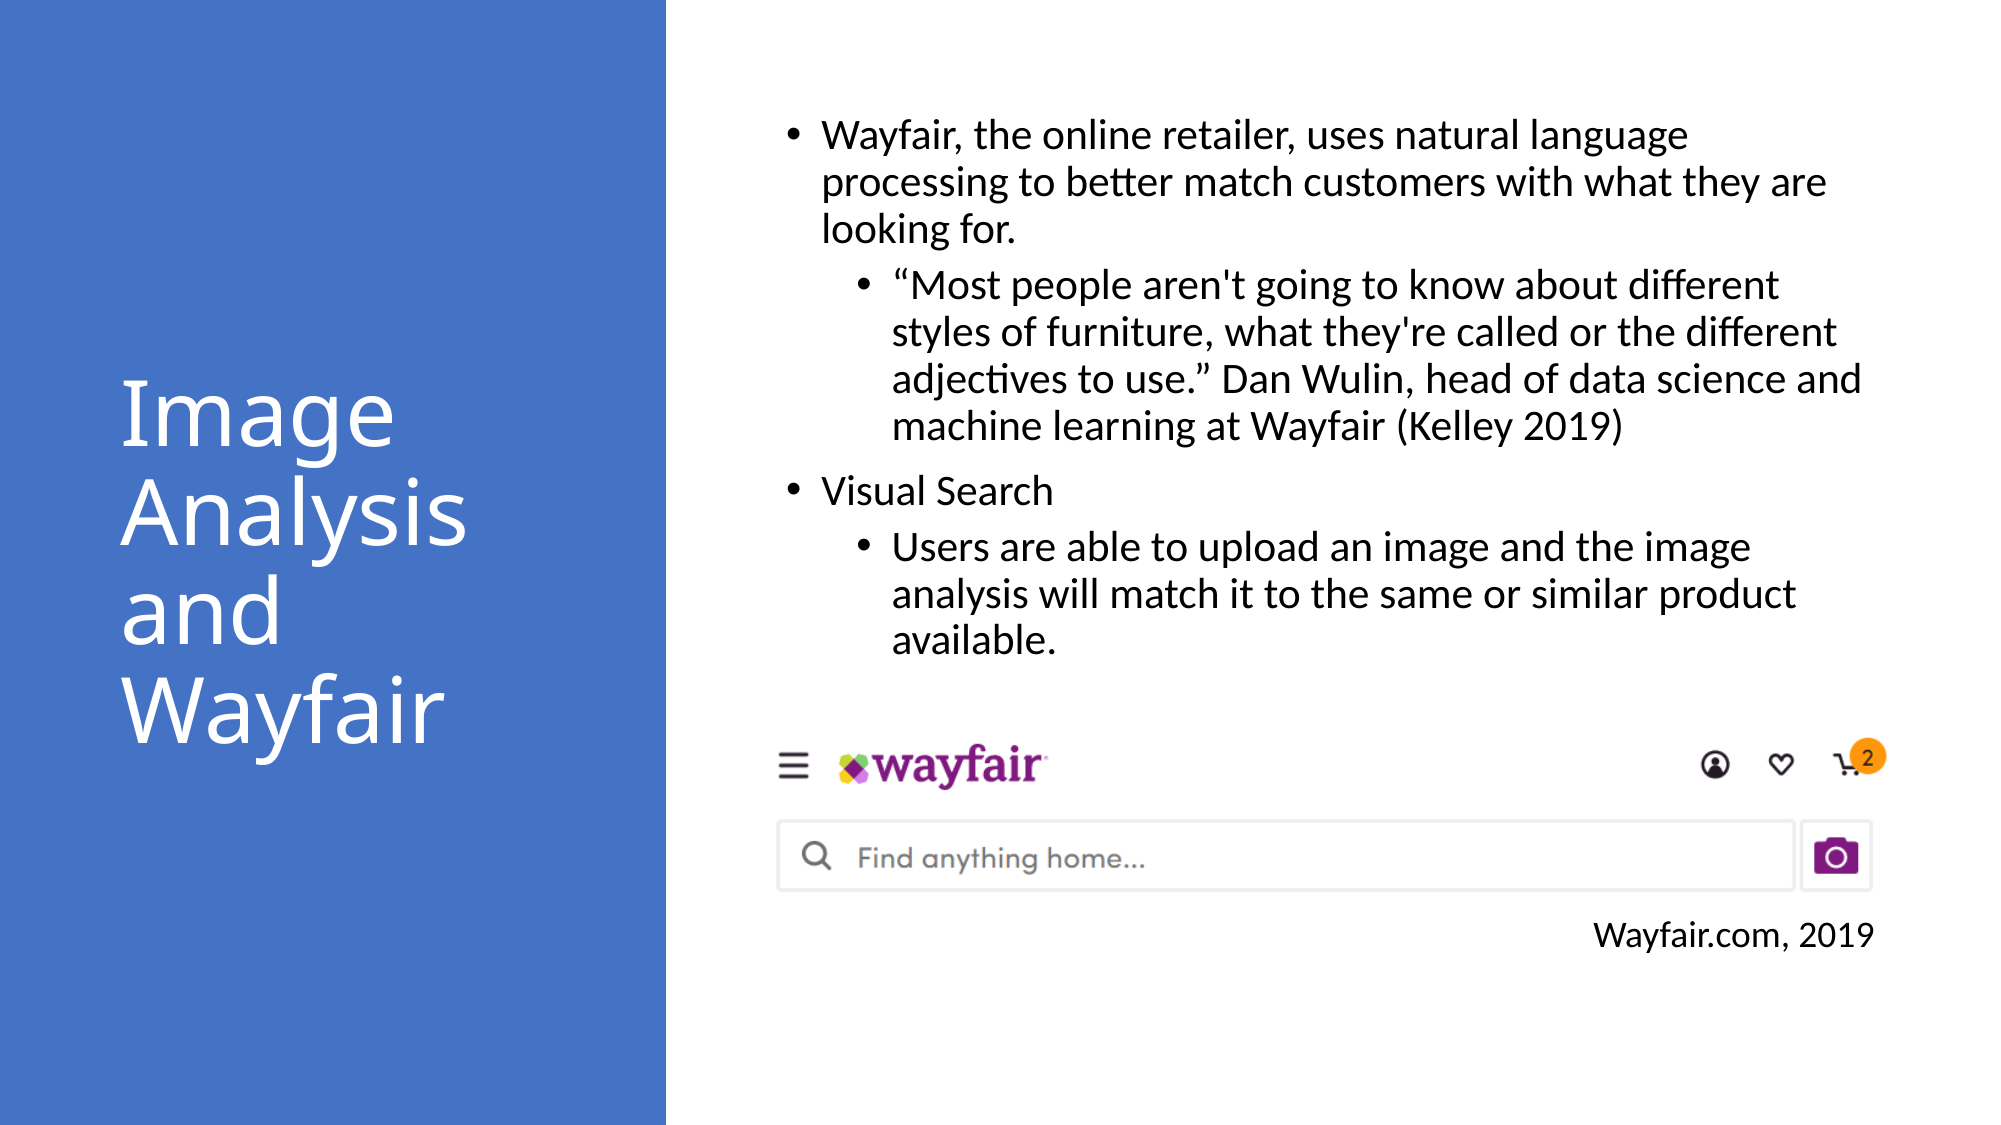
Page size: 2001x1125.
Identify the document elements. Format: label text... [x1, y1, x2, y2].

list Wayfair, the online retailer, uses natural language processing to better match customers with what they are looking for. “Most people aren't going to know about different styles of furniture, what they're called or the different adjectives to use.” Dan Wulin, head of data science and machine learning at Wayfair (Kelley 2019) Visual Search Users are able to upload an image and the image analysis will match it to the same or similar product available. [770, 104, 1895, 677]
text_box [0, 0, 667, 1125]
picture [763, 716, 1895, 903]
text_box Wayfair.com, 2019 [1578, 903, 1895, 963]
title Image Analysis and Wayfair [105, 104, 614, 1026]
